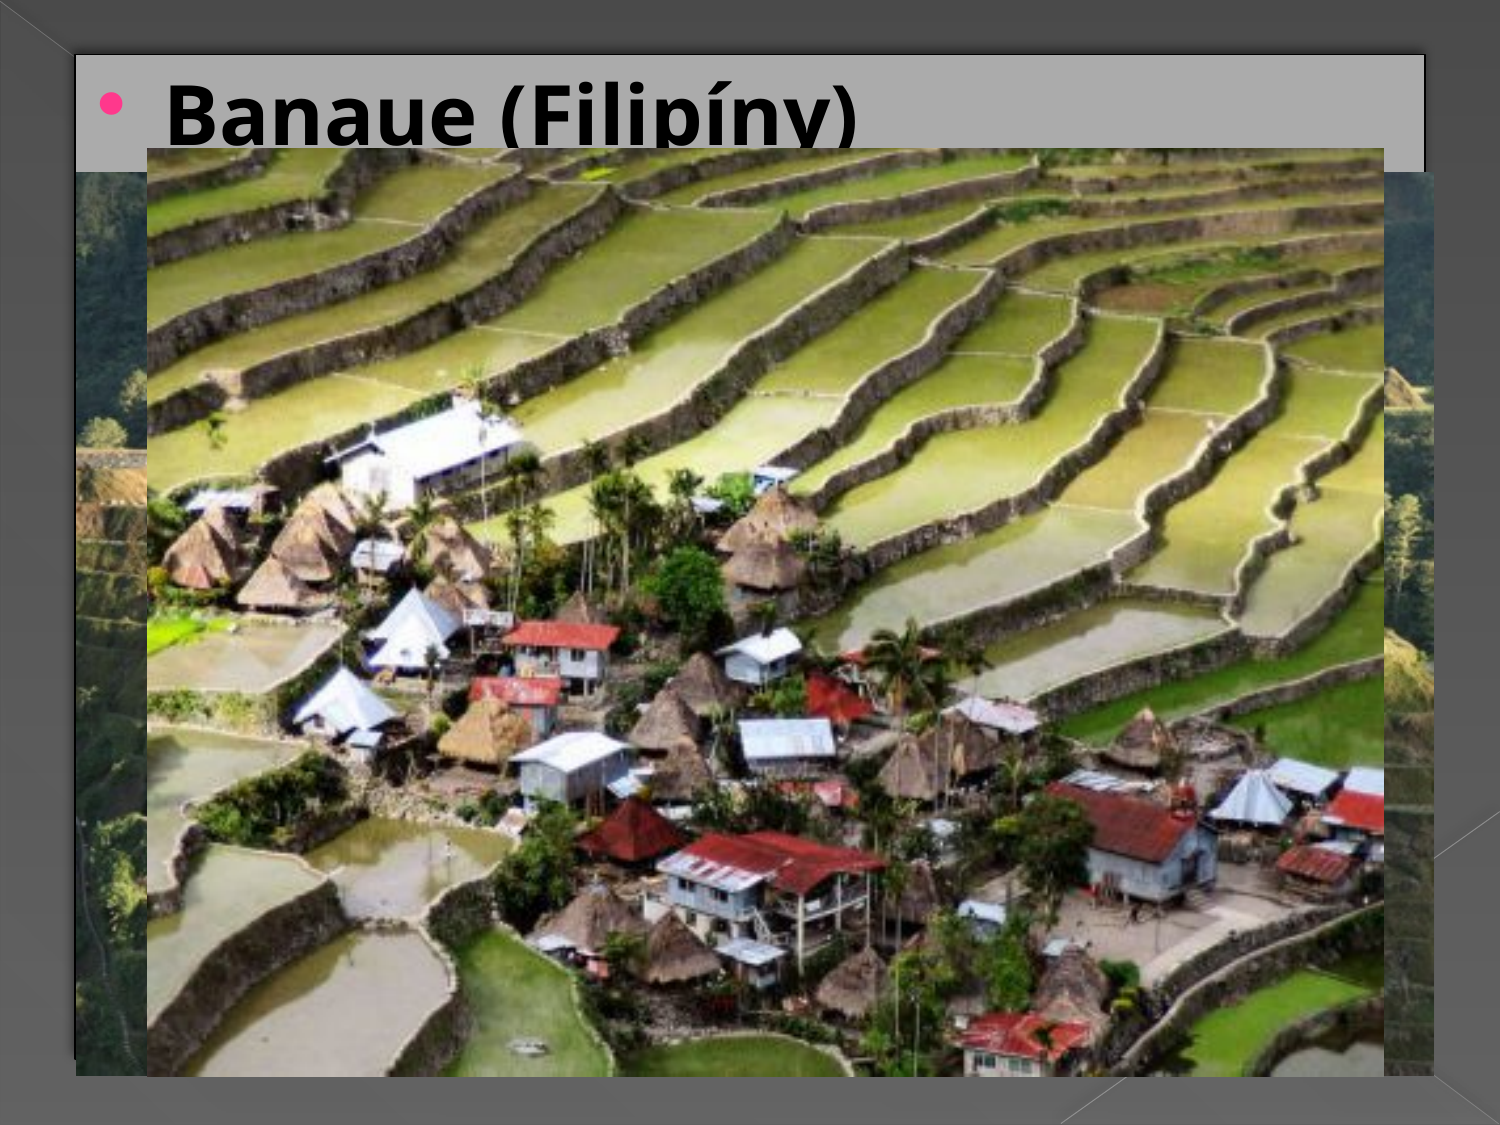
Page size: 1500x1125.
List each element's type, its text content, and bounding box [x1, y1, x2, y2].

picture [76, 148, 1434, 1077]
list Banaue (Filipíny) [74, 54, 1426, 159]
